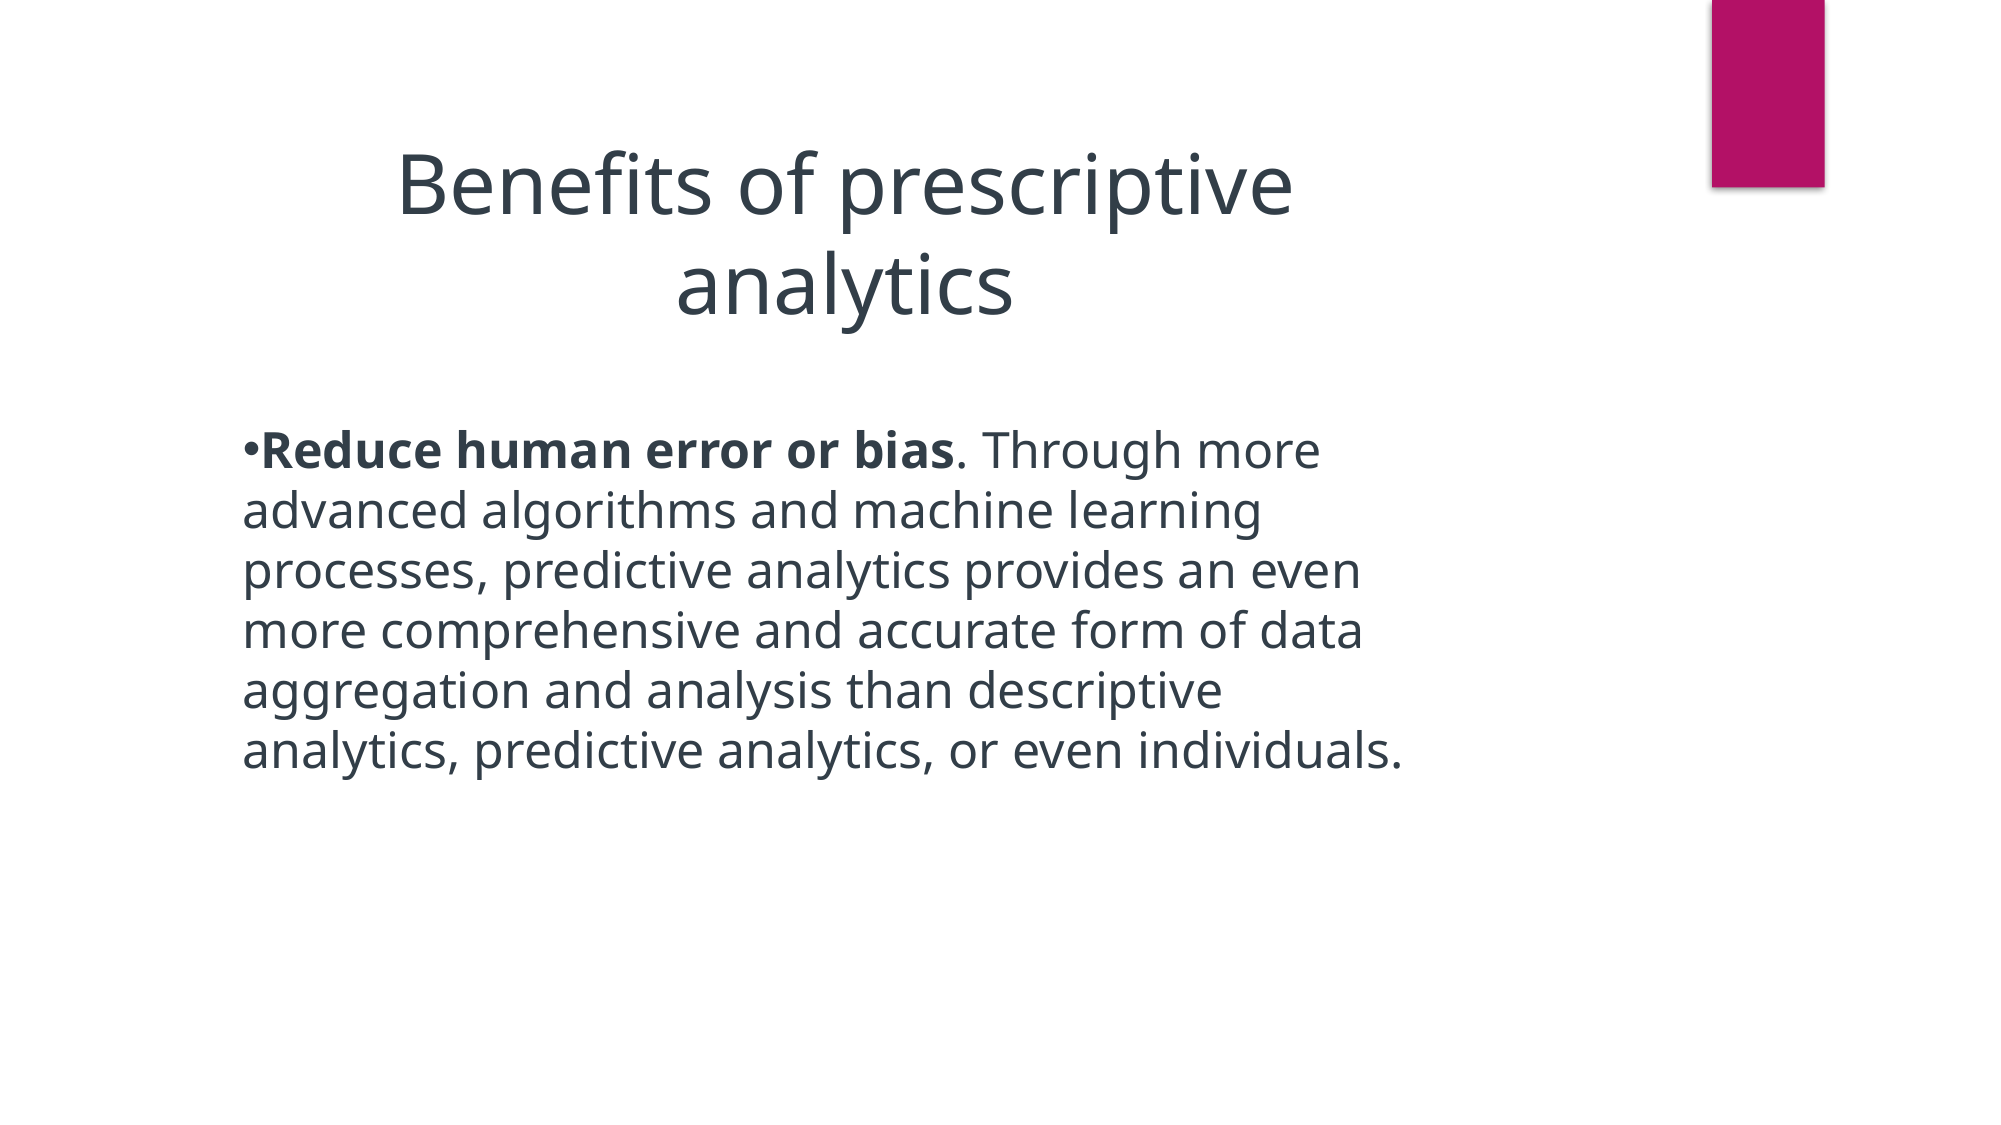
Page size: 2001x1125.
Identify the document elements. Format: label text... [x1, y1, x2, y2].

text_box Reduce human error or bias. Through more advanced algorithms and machine learning processes, predictive analytics provides an even more comprehensive and accurate form of data aggregation and analysis than descriptive analytics, predictive analytics, or even individuals. [228, 410, 1461, 786]
text_box Benefits of prescriptive analytics [300, 123, 1392, 339]
